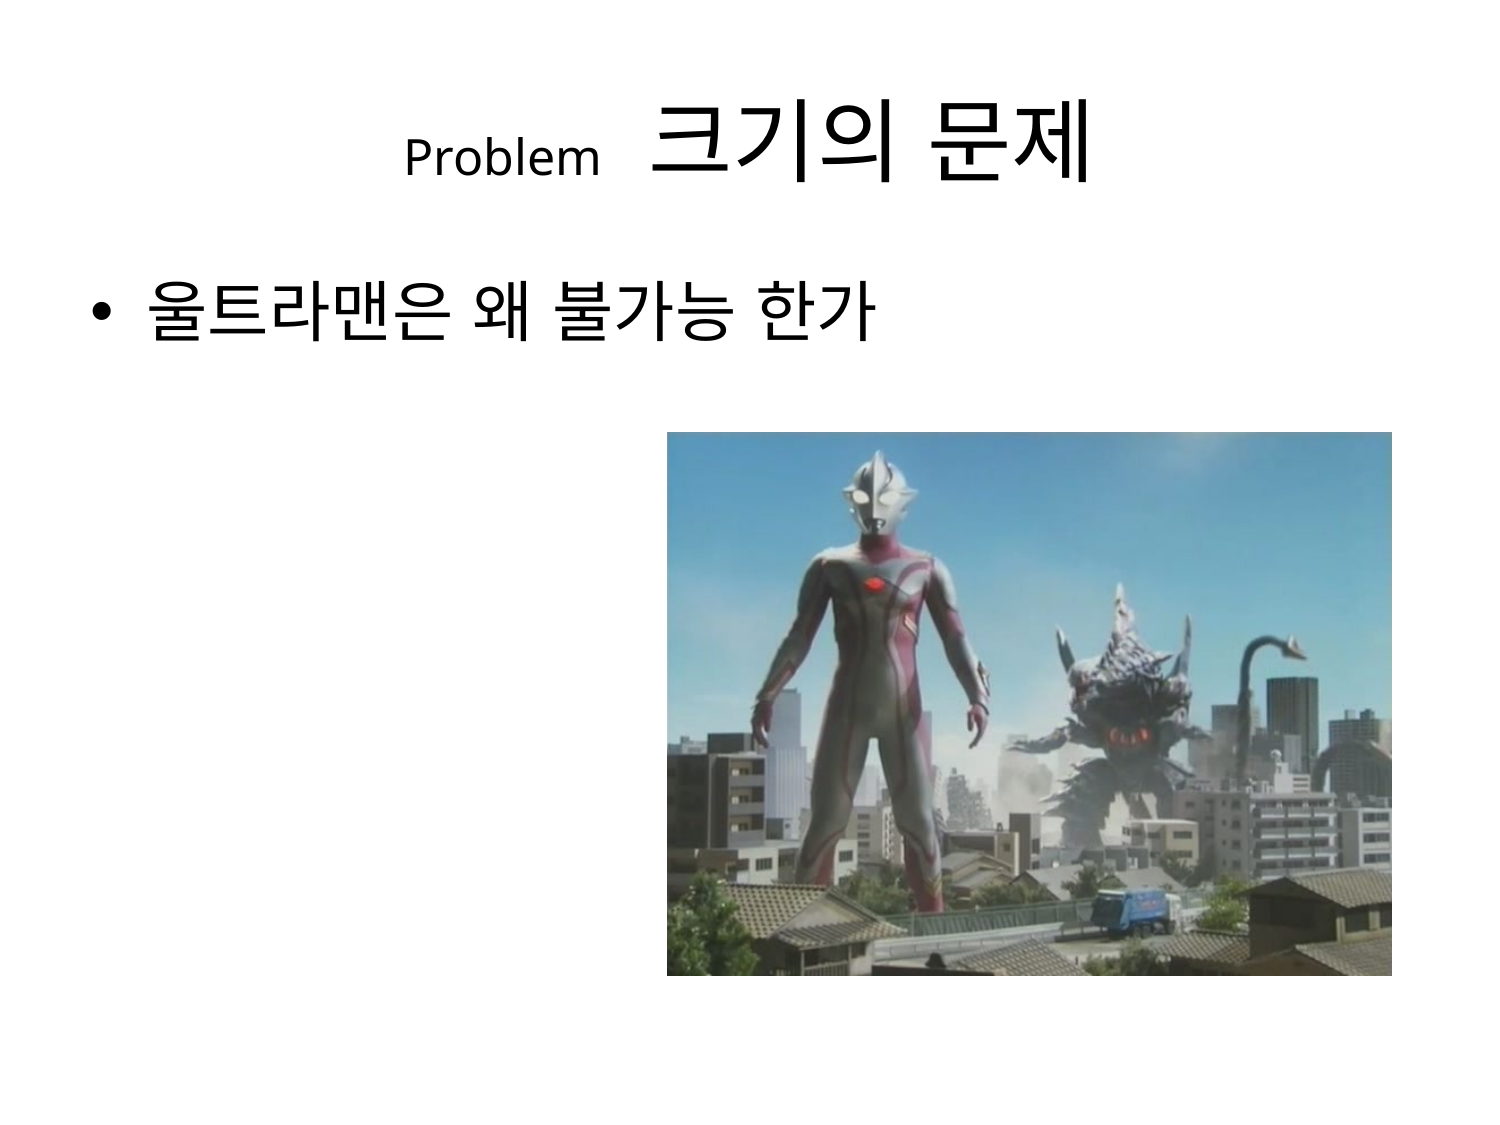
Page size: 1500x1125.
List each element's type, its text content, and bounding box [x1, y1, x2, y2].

title Problem 크기의 문제 [75, 45, 1425, 233]
picture [666, 432, 1392, 977]
list 울트라맨은 왜 불가능 한가 [75, 262, 1425, 1005]
